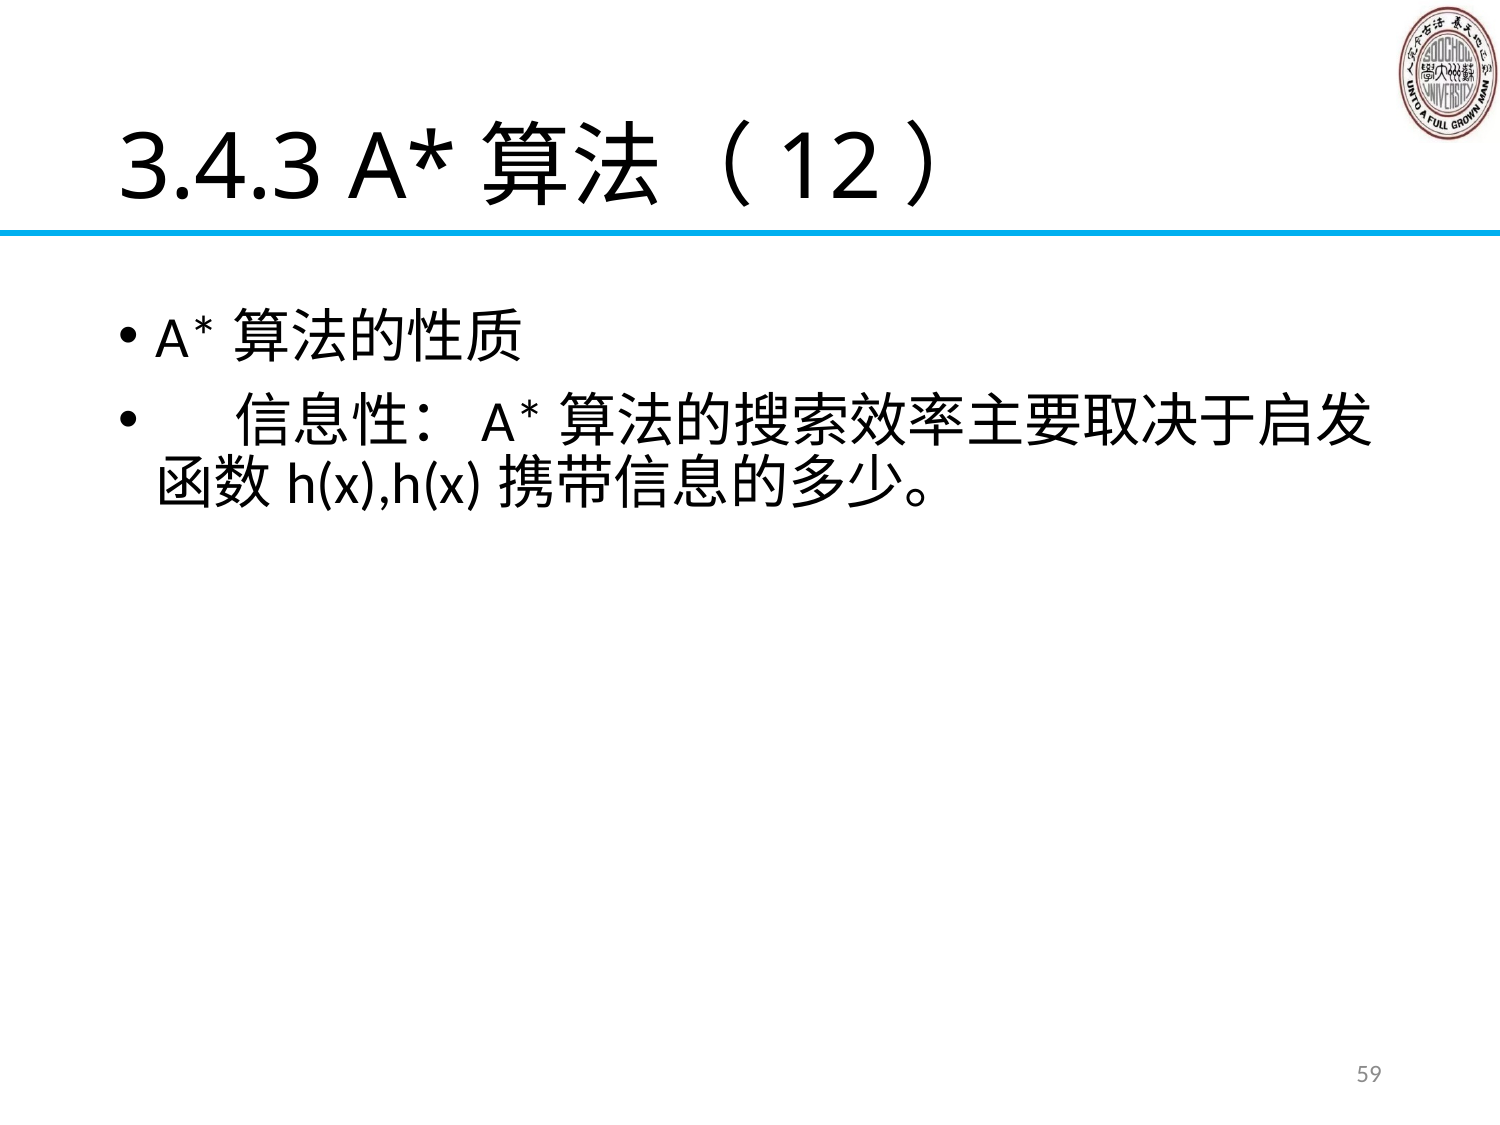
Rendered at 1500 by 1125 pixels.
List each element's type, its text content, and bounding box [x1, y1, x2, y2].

list A*算法的性质 信息性：A*算法的搜索效率主要取决于启发函数h(x),h(x)携带信息的多少。 [103, 299, 1397, 1014]
slide_number 59 [1059, 1042, 1397, 1103]
picture [1396, 0, 1500, 143]
title 3.4.3 A*算法（12） [103, 59, 1397, 278]
